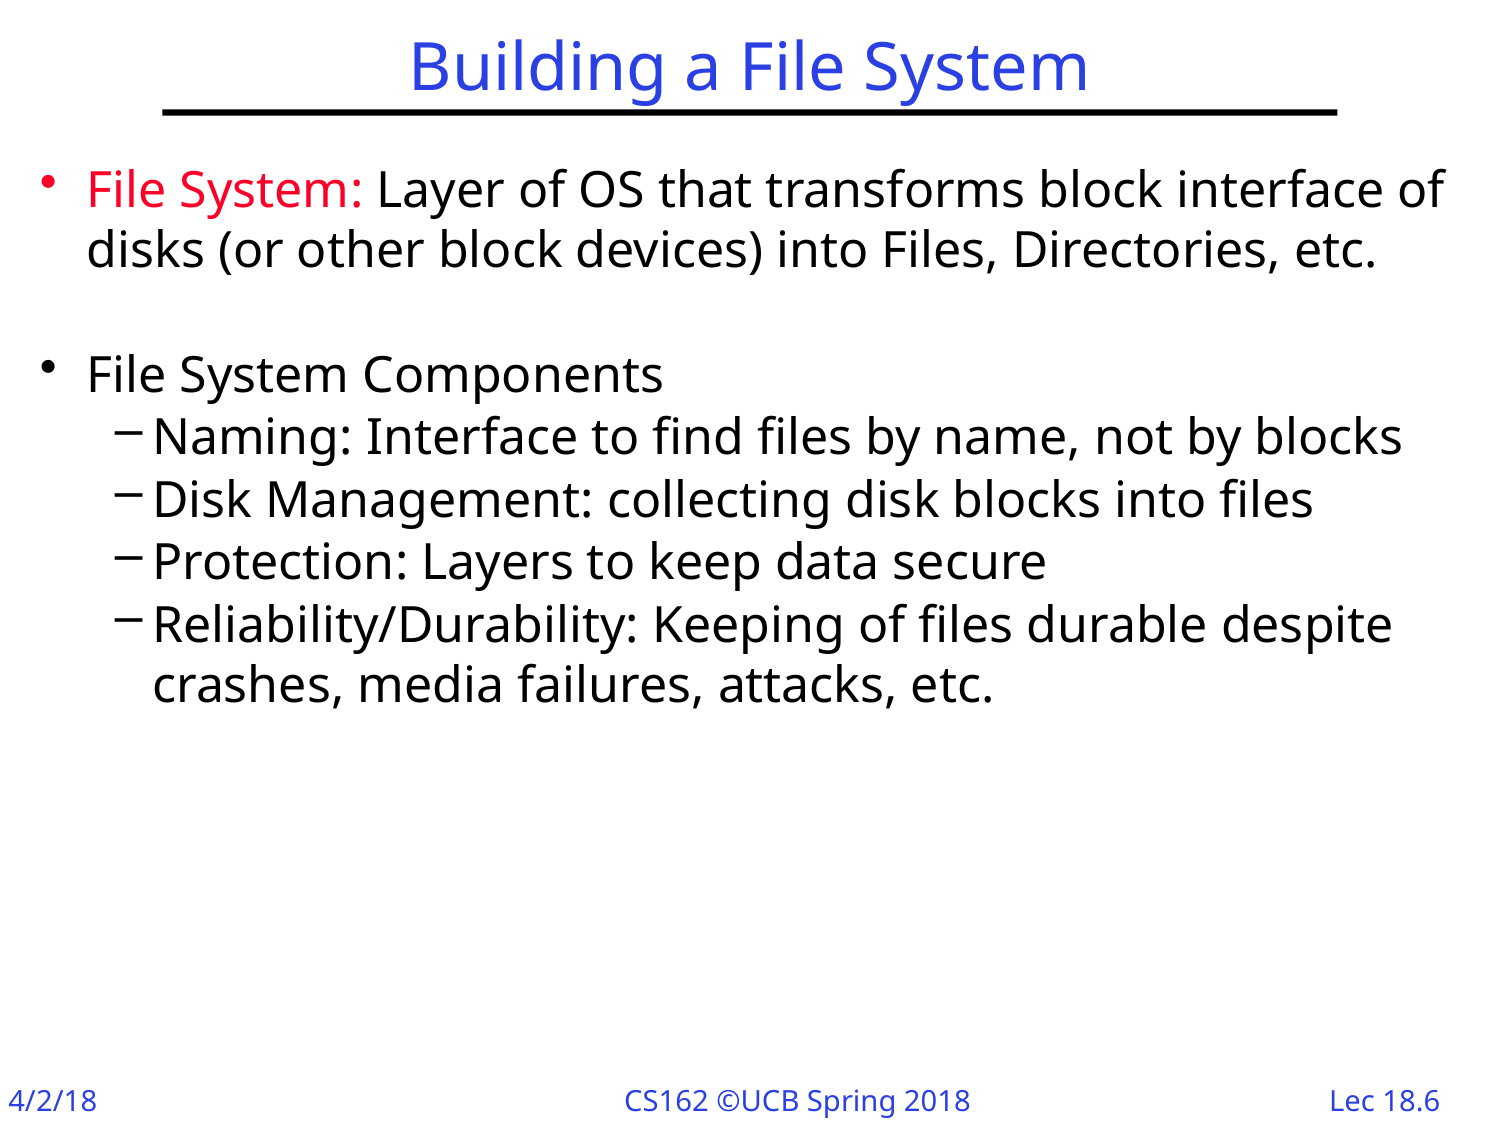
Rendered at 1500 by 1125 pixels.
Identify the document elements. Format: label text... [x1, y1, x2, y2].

title Building a File System [162, 24, 1338, 113]
list File System: Layer of OS that transforms block interface of disks (or other block devices) into Files, Directories, etc. File System Components Naming: Interface to find files by name, not by blocks Disk Management: collecting disk blocks into files Protection: Layers to keep data secure Reliability/Durability: Keeping of files durable despite crashes, media failures, attacks, etc. [24, 149, 1475, 1125]
